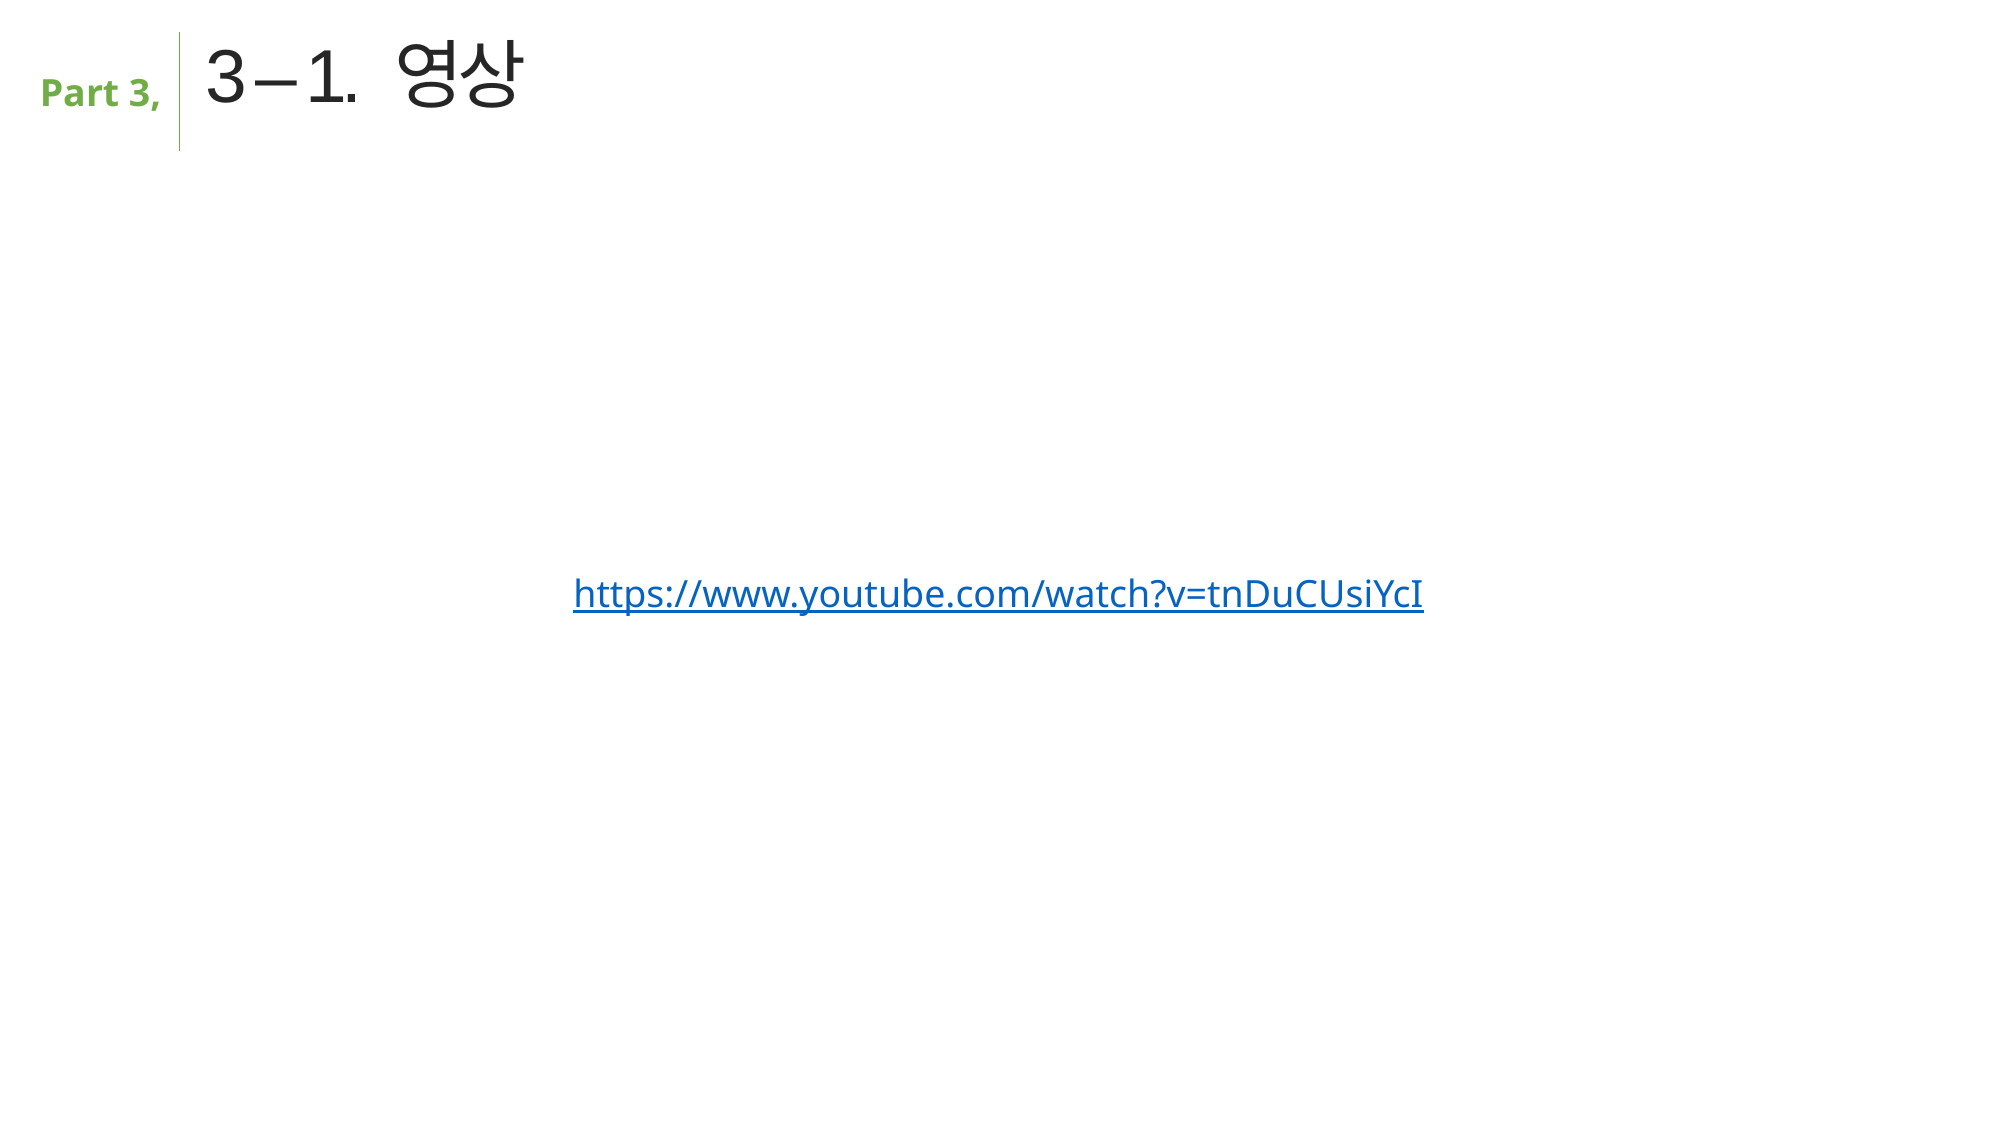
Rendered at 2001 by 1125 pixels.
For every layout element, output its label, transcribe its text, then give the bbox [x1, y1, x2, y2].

text_box https://www.youtube.com/watch?v=tnDuCUsiYcI [558, 562, 1439, 629]
text_box Part 3, [180, 61, 187, 121]
text_box Part 3, [25, 61, 179, 121]
text_box 3 – 1. 영상 [191, 20, 542, 125]
